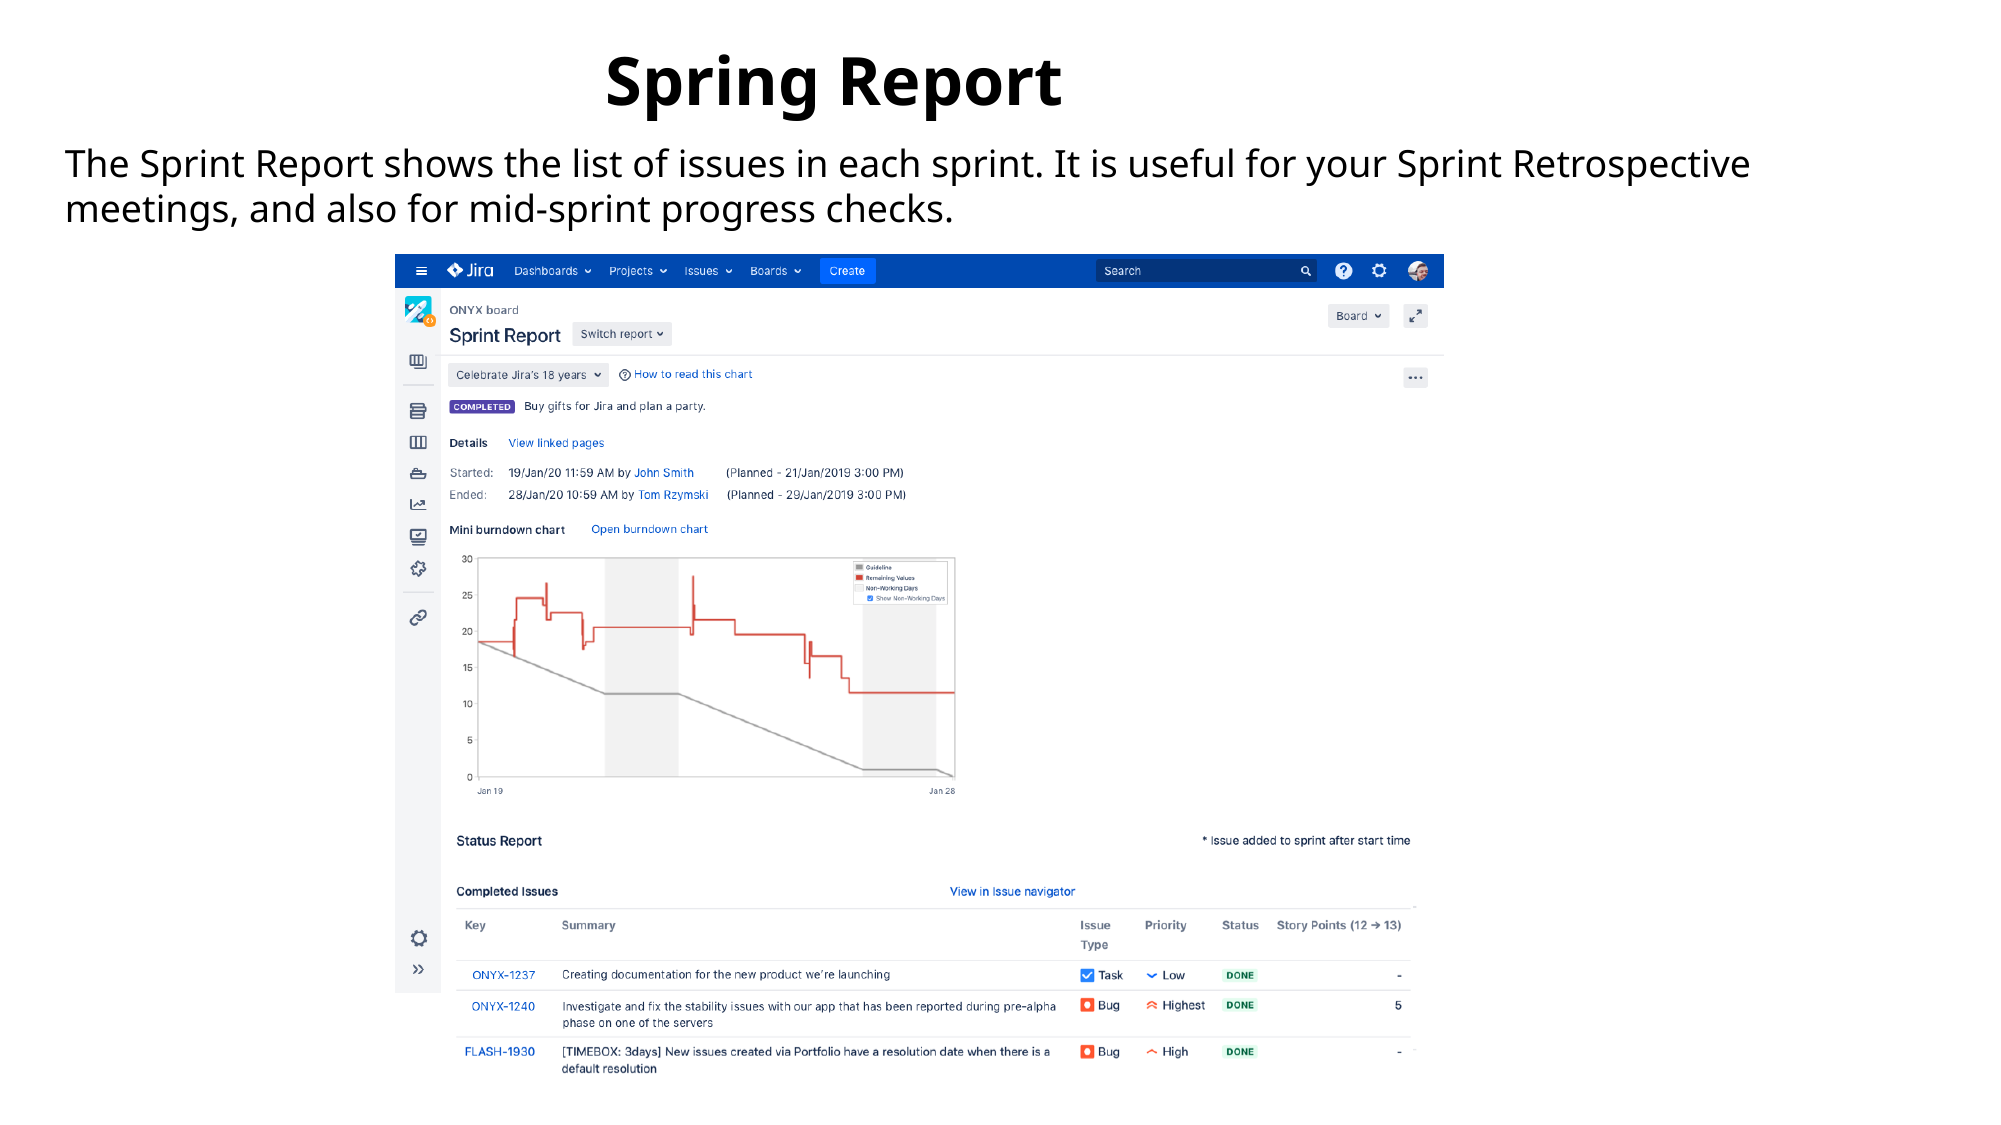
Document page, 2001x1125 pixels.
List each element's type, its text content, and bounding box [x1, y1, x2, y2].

text_box The Sprint Report shows the list of issues in each sprint. It is useful for your Sprint Retrospective meetings, and also for mid-sprint progress checks. [50, 132, 1874, 328]
text_box Spring Report [573, 31, 1100, 126]
picture [395, 254, 1444, 1074]
